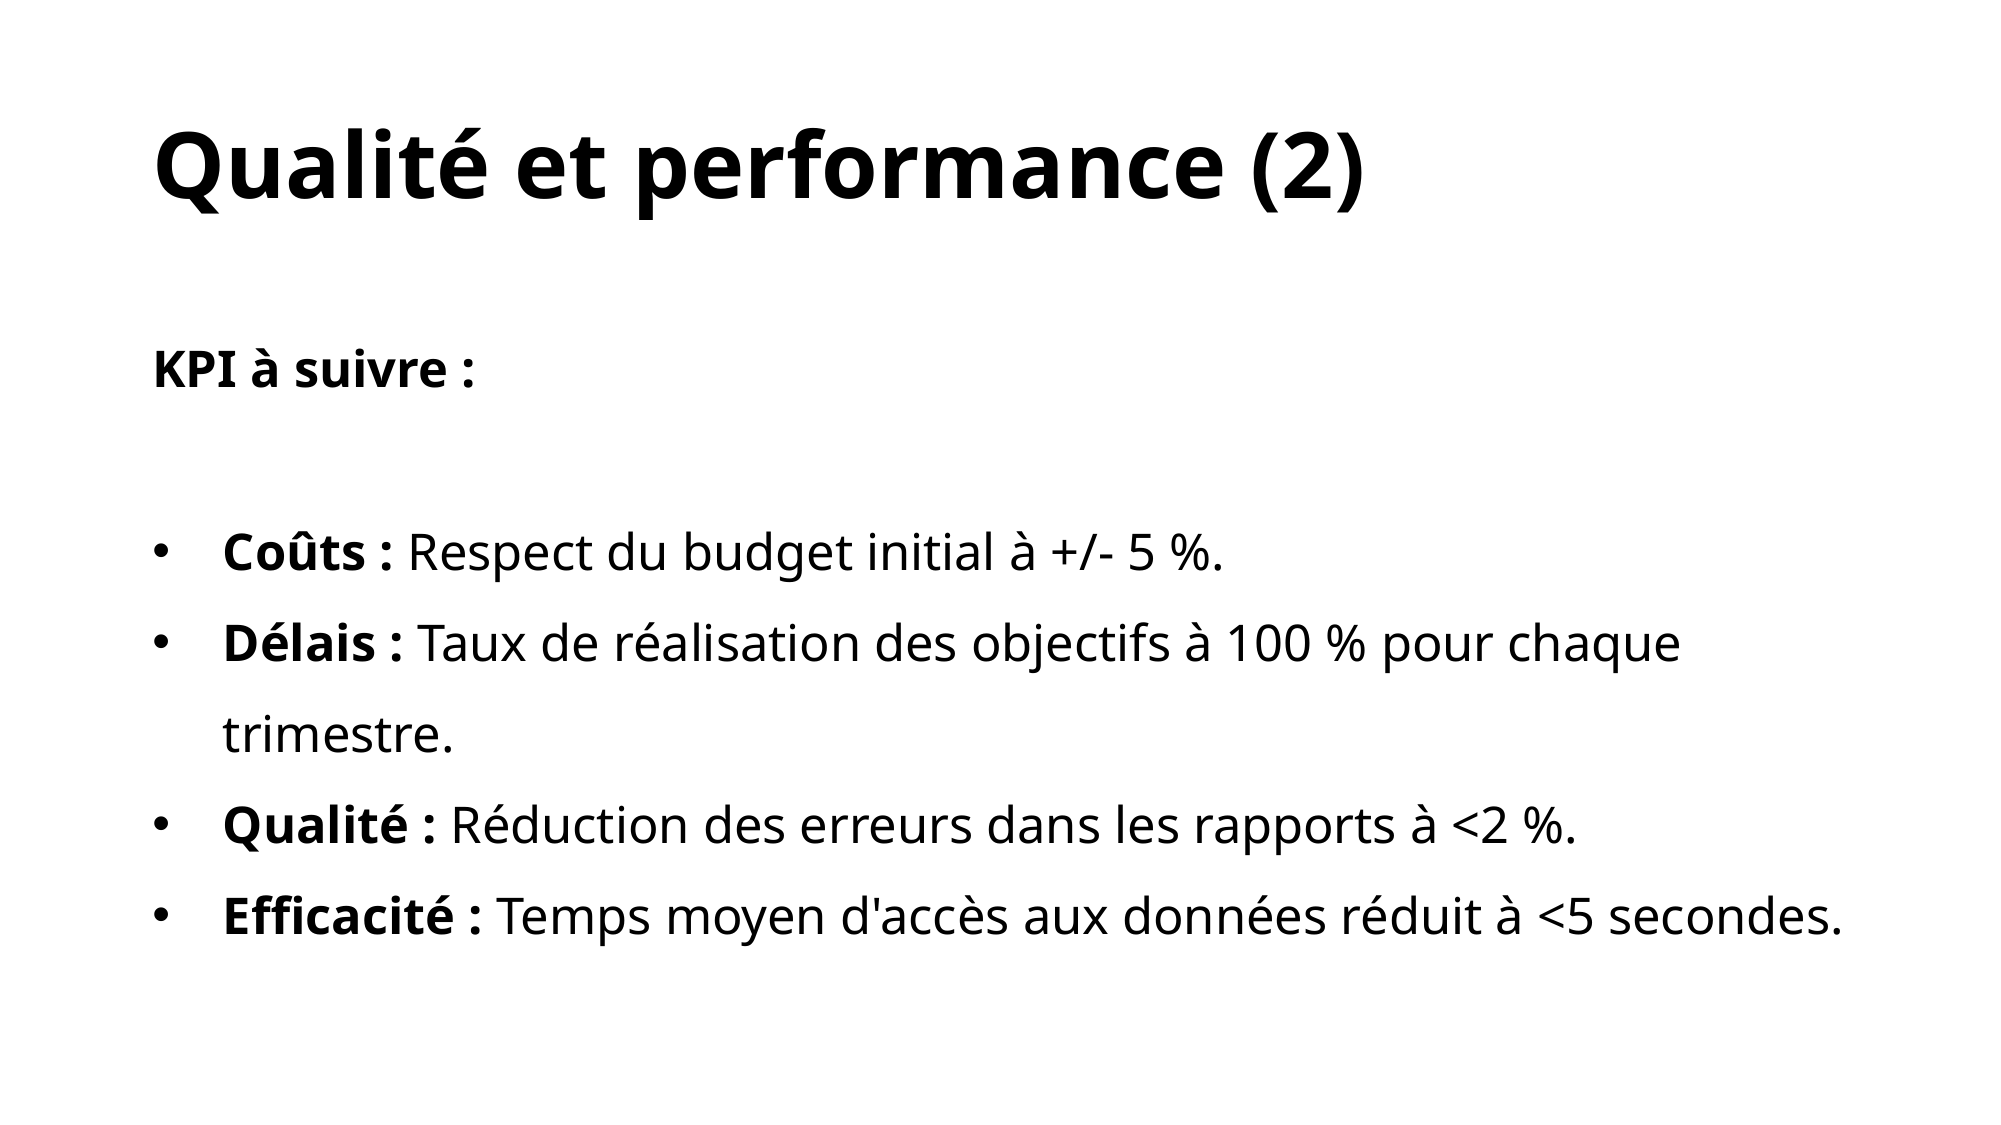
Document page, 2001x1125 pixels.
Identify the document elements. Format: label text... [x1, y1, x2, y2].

list KPI à suivre : Coûts : Respect du budget initial à +/- 5 %. Délais : Taux de réalisation des objectifs à 100 % pour chaque trimestre. Qualité : Réduction des erreurs dans les rapports à <2 %. Efficacité : Temps moyen d'accès aux données réduit à <5 secondes. [137, 299, 1863, 1014]
title Qualité et performance (2) [137, 59, 1863, 278]
